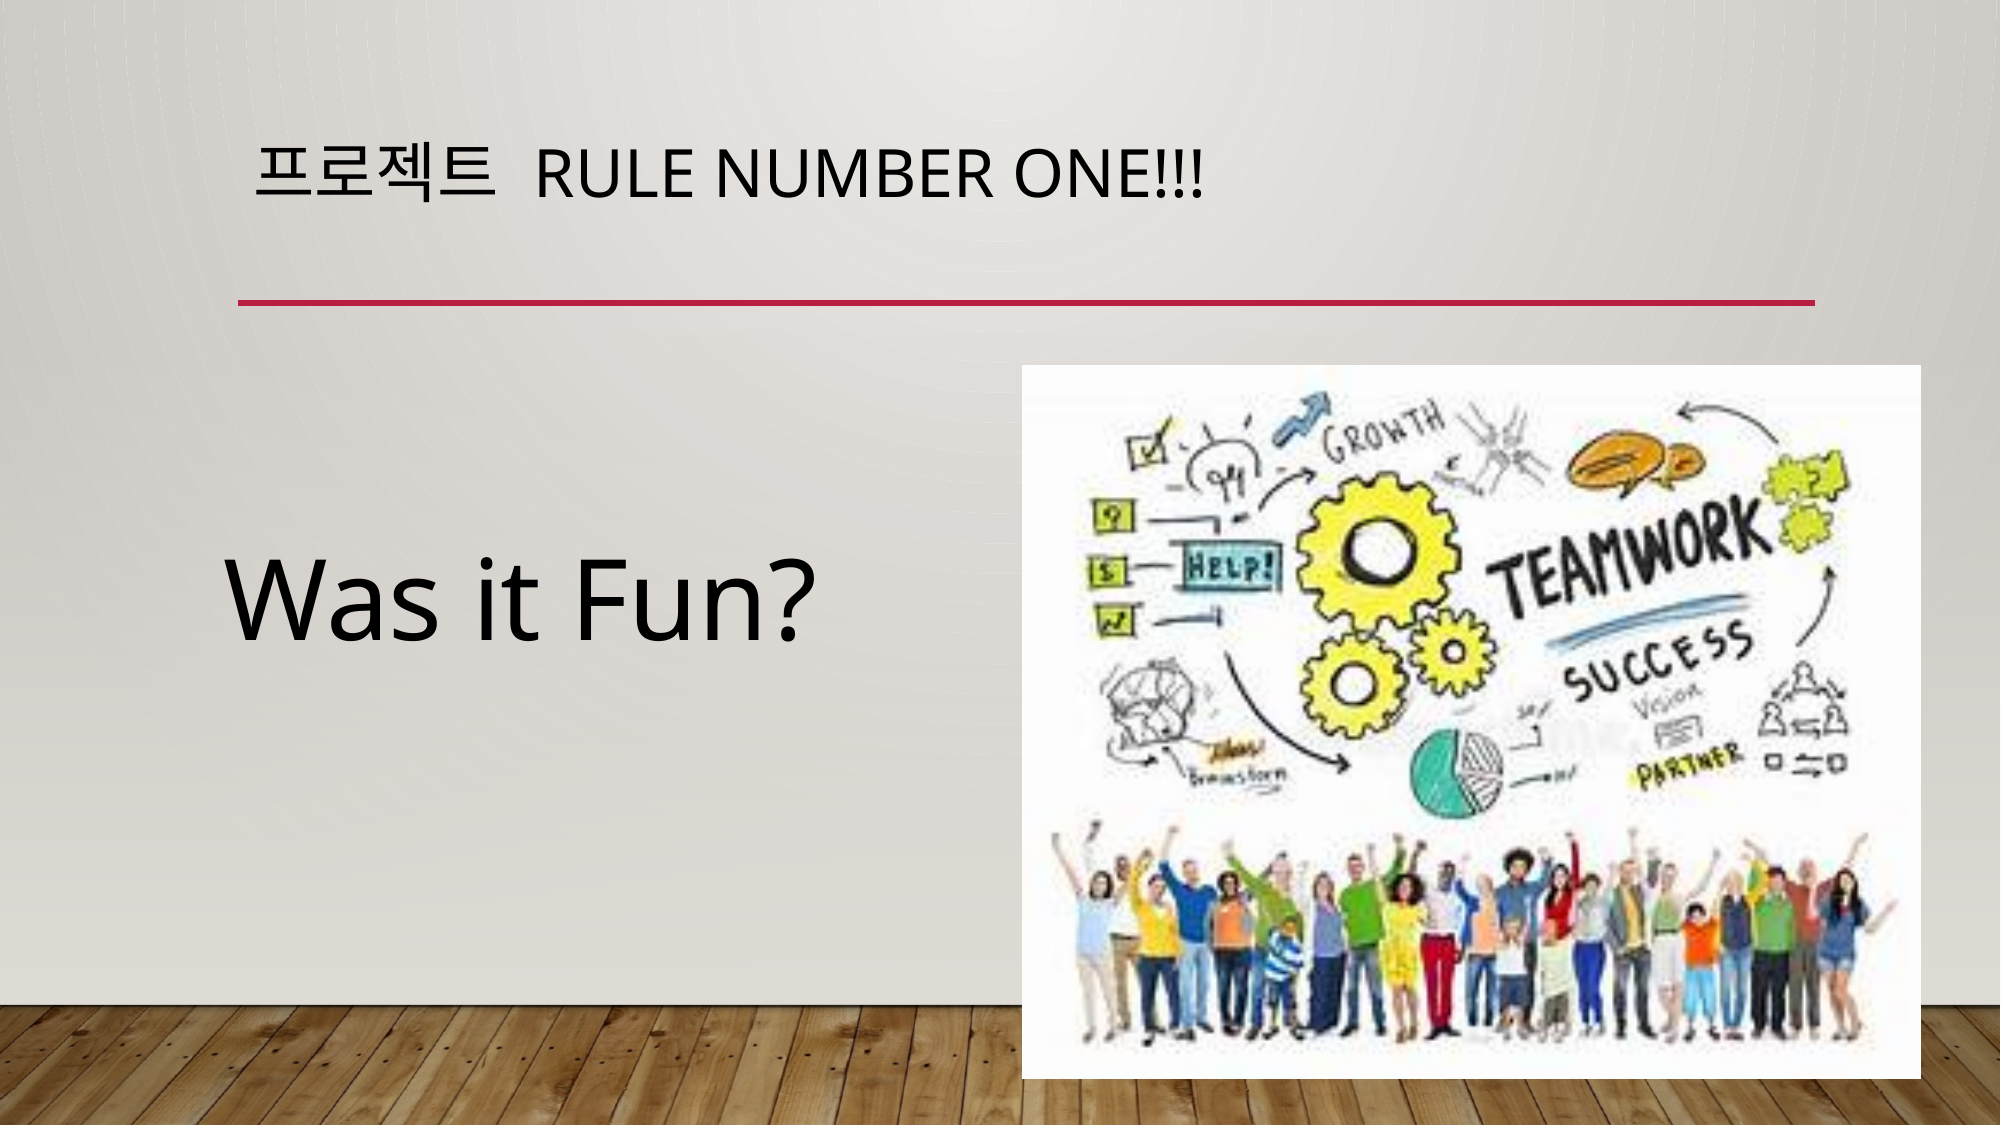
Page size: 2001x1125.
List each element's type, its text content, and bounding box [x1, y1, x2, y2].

title 프로젝트 rule number ONE!!! [238, 131, 1814, 305]
text_box Was it Fun? [208, 520, 832, 670]
picture [0, 365, 2000, 1125]
